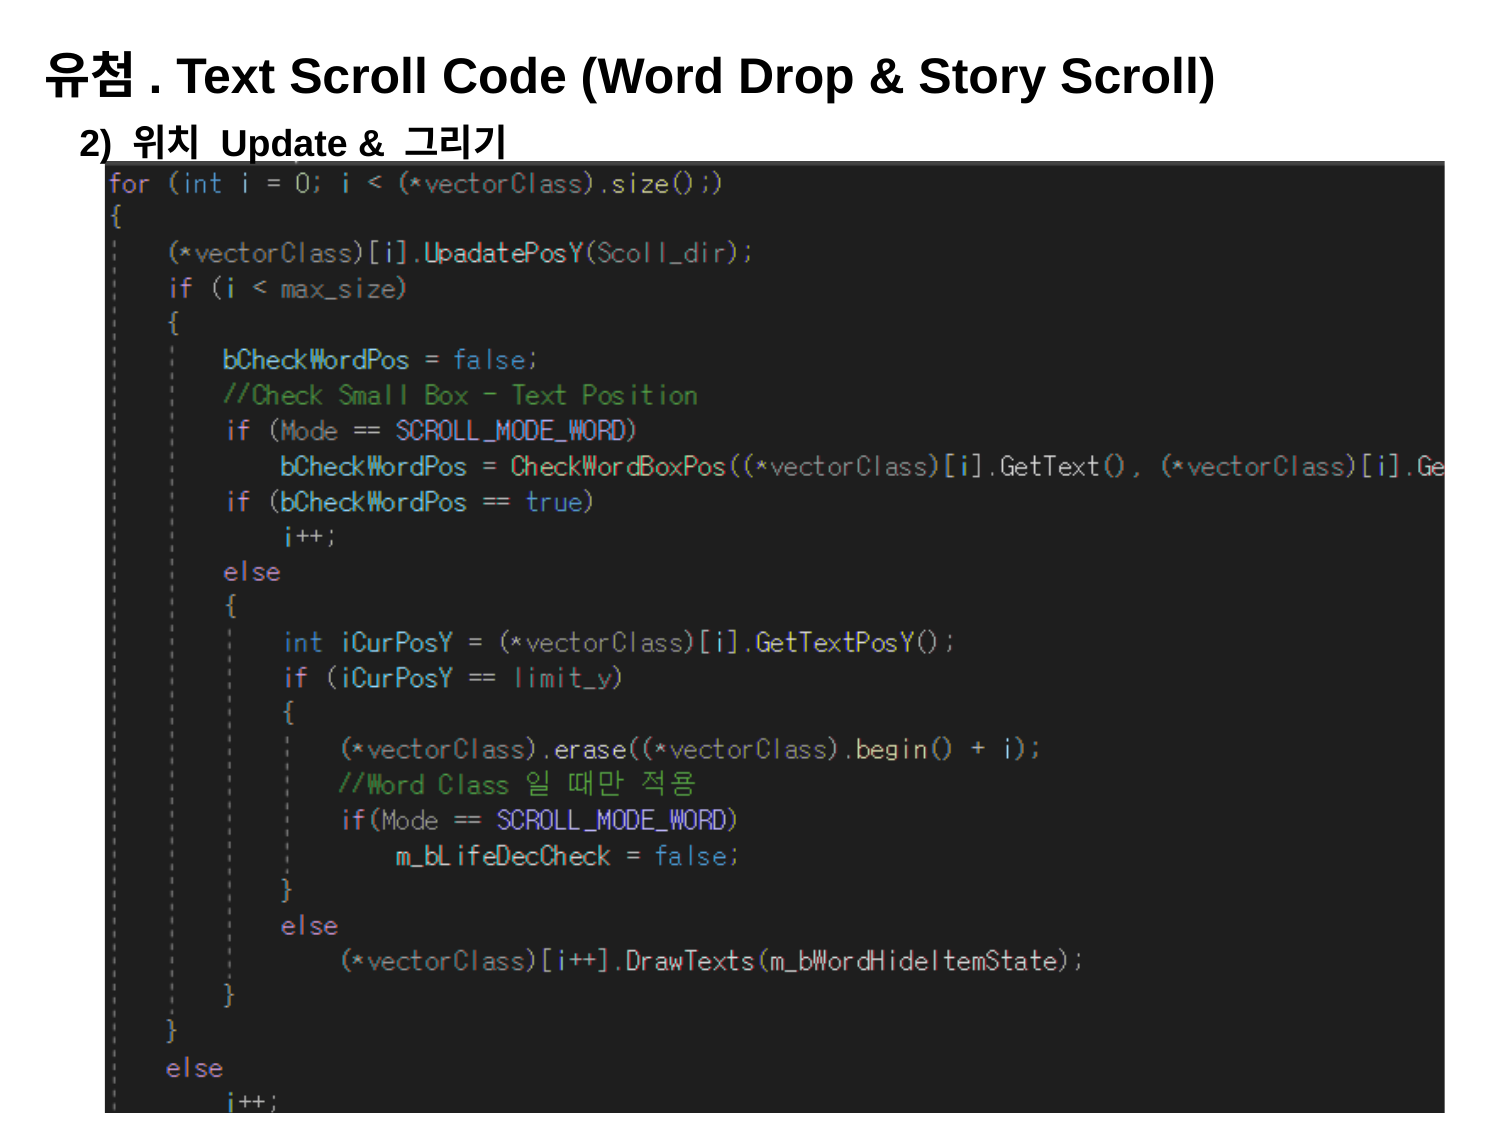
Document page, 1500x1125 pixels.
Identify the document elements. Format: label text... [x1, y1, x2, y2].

text_box 유첨. Text Scroll Code (Word Drop & Story Scroll) [29, 18, 1303, 112]
picture [104, 161, 1445, 1113]
text_box 2) 위치 Update & 그리기 [64, 98, 666, 172]
